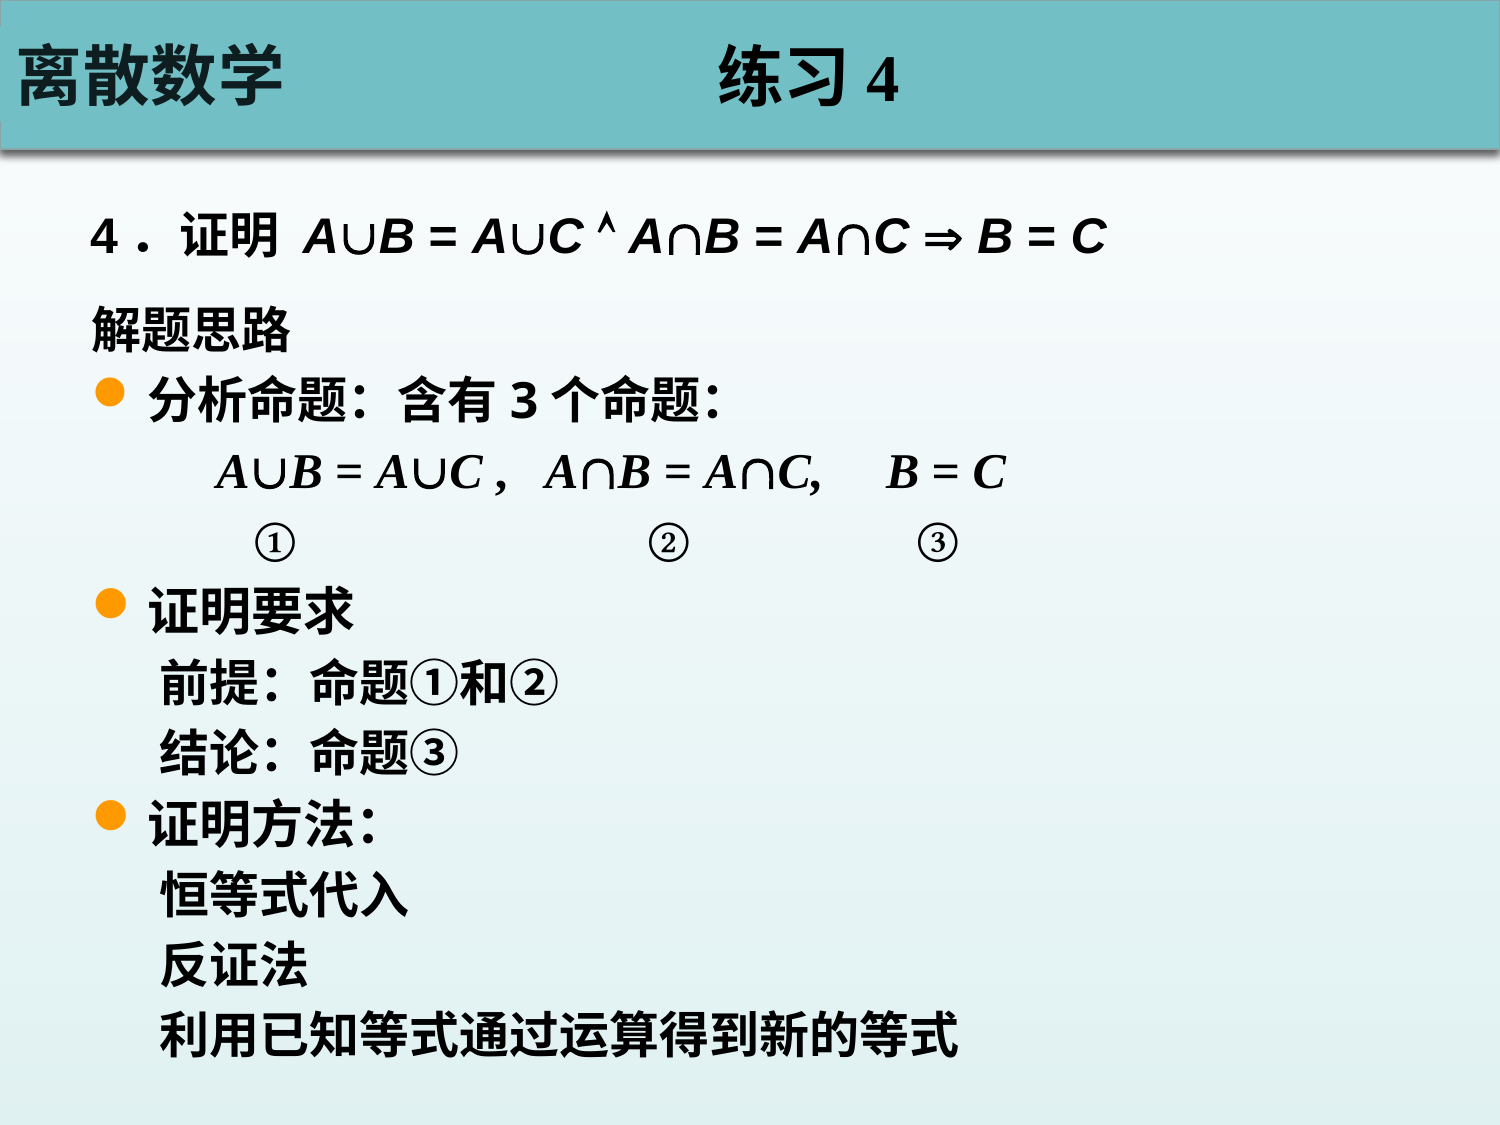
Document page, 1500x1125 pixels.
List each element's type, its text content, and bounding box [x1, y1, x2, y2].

text_box 解题思路 分析命题：含有3个命题： AB = AC , AB = AC, B = C ① ② ③ 证明要求 前提：命题①和② 结论：命题③ 证明方法： 恒等式代入 反证法 利用已知等式通过运算得到新的等式 [76, 290, 1424, 1083]
title 练习4 [306, 40, 1311, 109]
list 4．证明 AB = AC  AB = AC  B = C [75, 196, 1424, 279]
